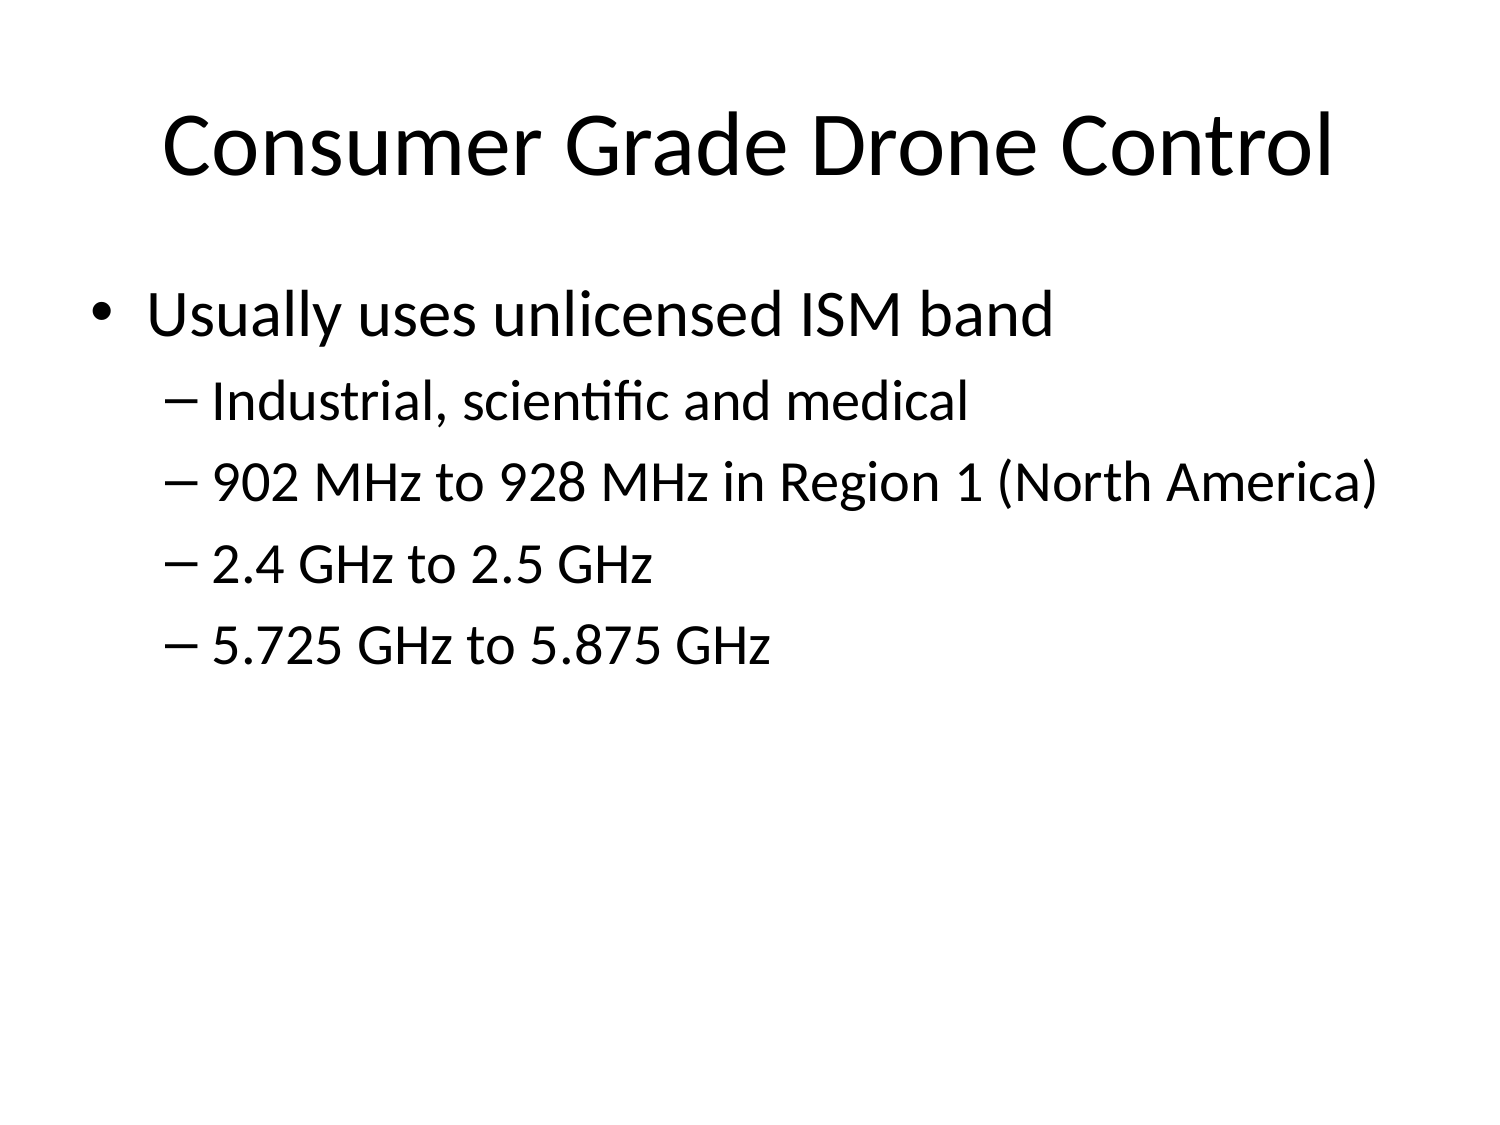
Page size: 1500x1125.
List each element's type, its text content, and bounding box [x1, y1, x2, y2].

title Consumer Grade Drone Control [75, 45, 1425, 233]
list Usually uses unlicensed ISM band Industrial, scientific and medical 902 MHz to 928 MHz in Region 1 (North America) 2.4 GHz to 2.5 GHz 5.725 GHz to 5.875 GHz [75, 262, 1425, 1005]
